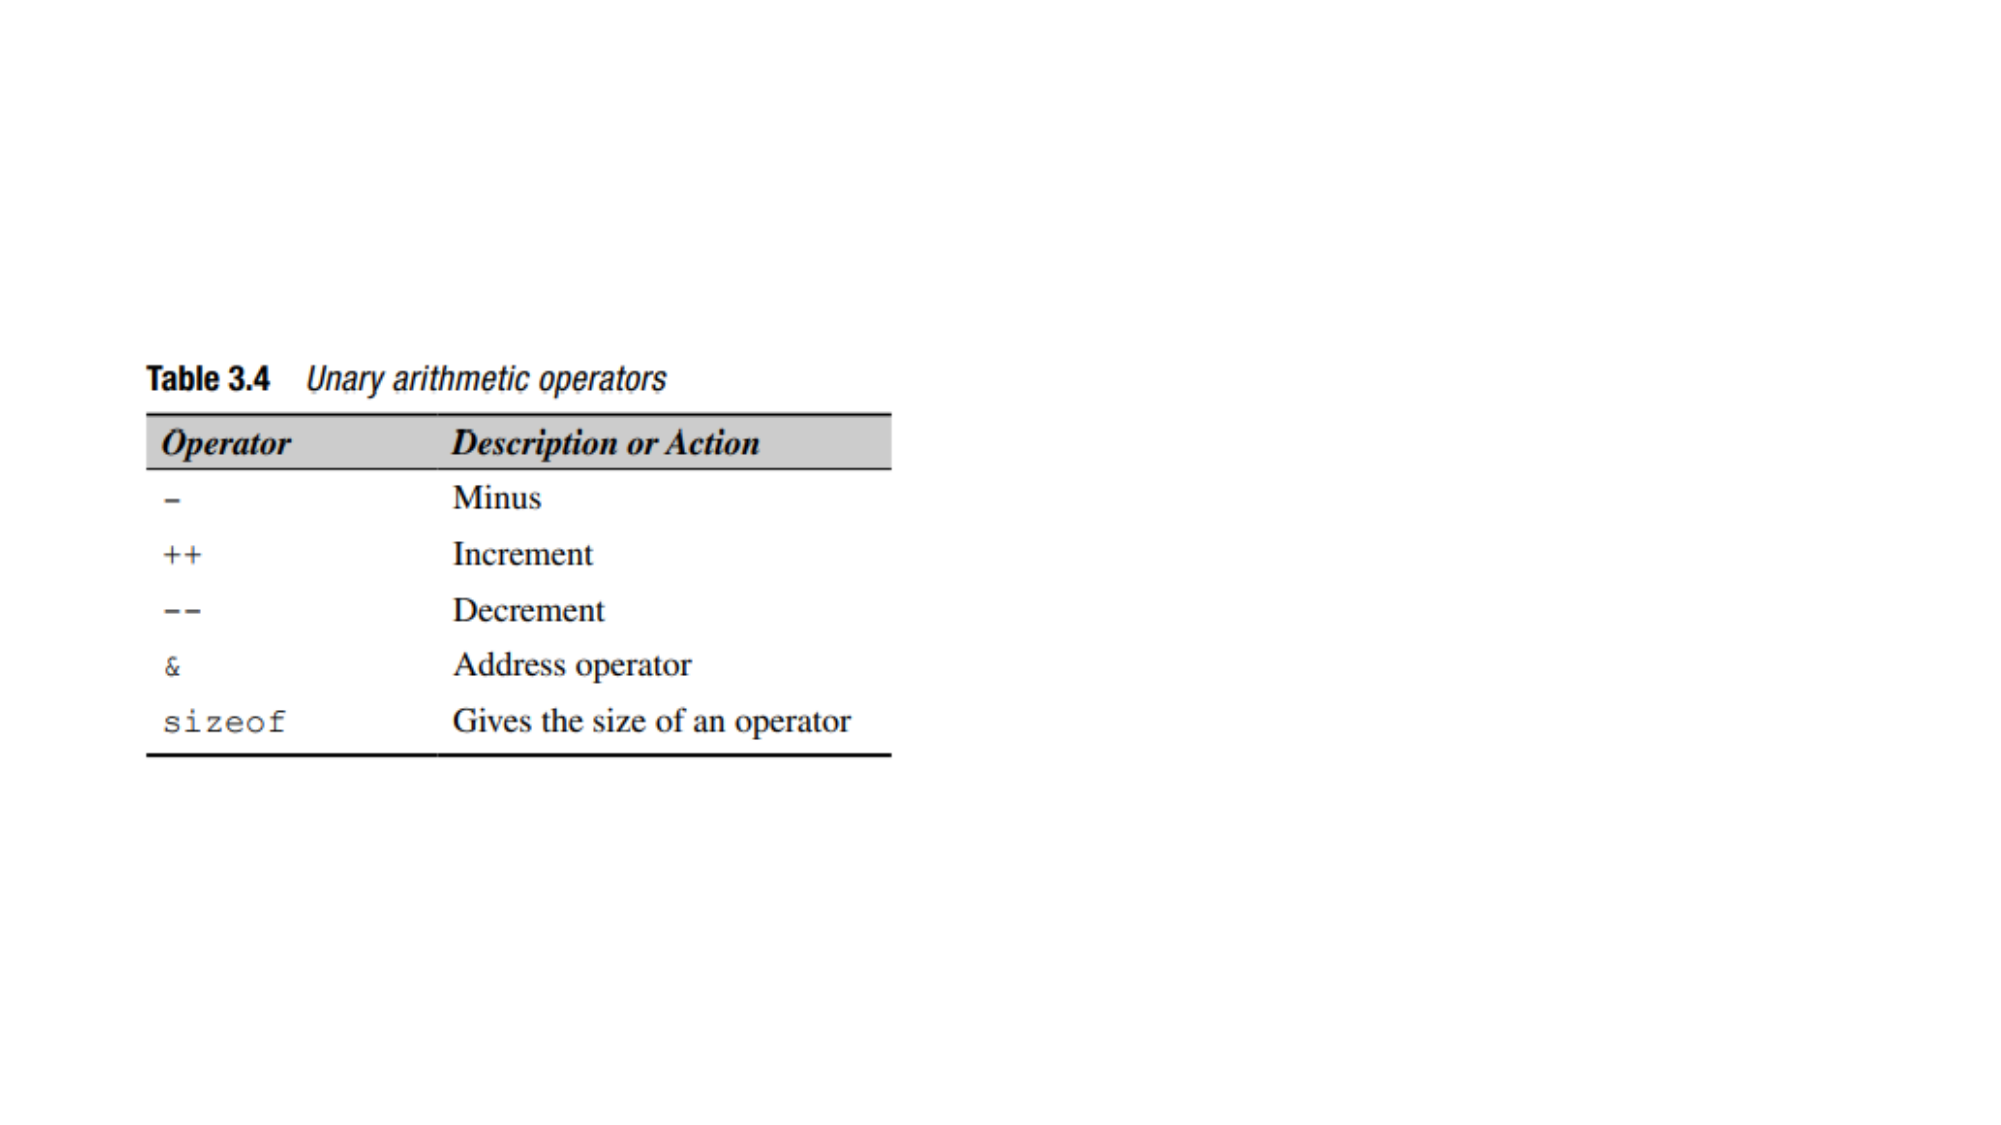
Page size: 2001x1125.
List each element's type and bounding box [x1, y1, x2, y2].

list [137, 352, 898, 773]
